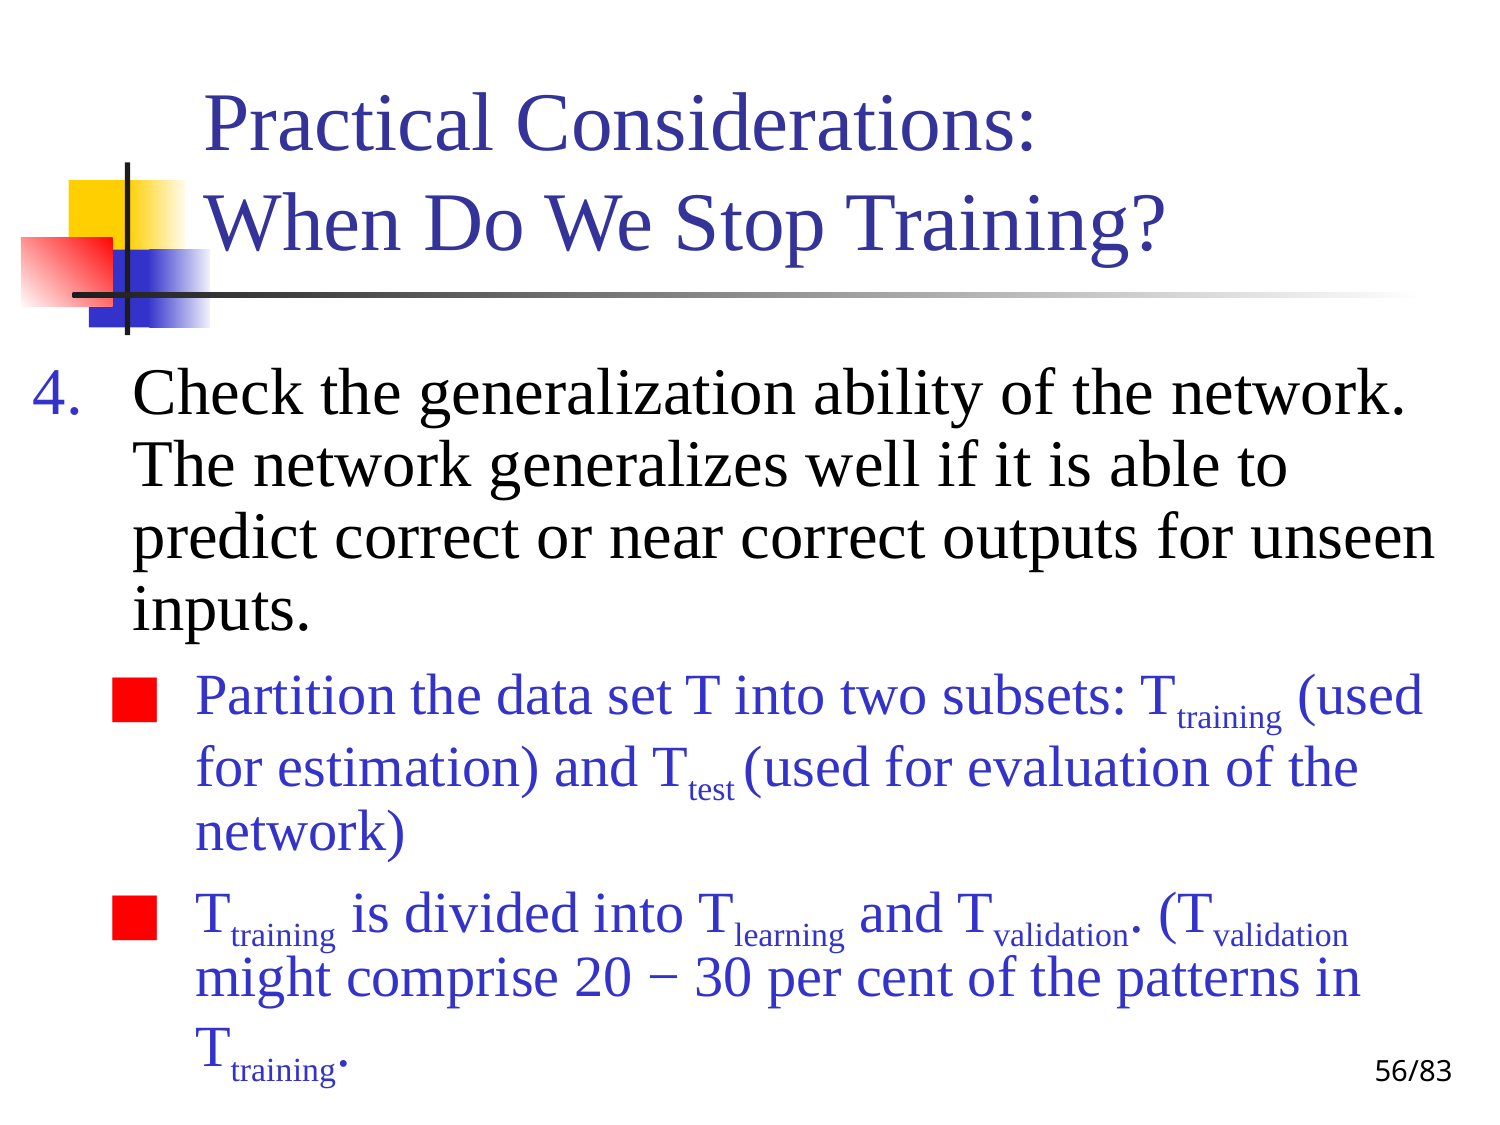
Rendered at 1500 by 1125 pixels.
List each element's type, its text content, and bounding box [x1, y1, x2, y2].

title Practical Considerations: When Do We Stop Training? [188, 35, 1468, 275]
text_box ‹#›/83 [1155, 1059, 1468, 1100]
list Check the generalization ability of the network. The network generalizes well if it is able to predict correct or near correct outputs for unseen inputs. Partition the data set T into two subsets: Ttraining (used for estimation) and Ttest (used for evaluation of the network) Ttraining is divided into Tlearning and Tvalidation. (Tvalidation might comprise 20 − 30 per cent of the patterns in Ttraining. [17, 350, 1500, 1059]
